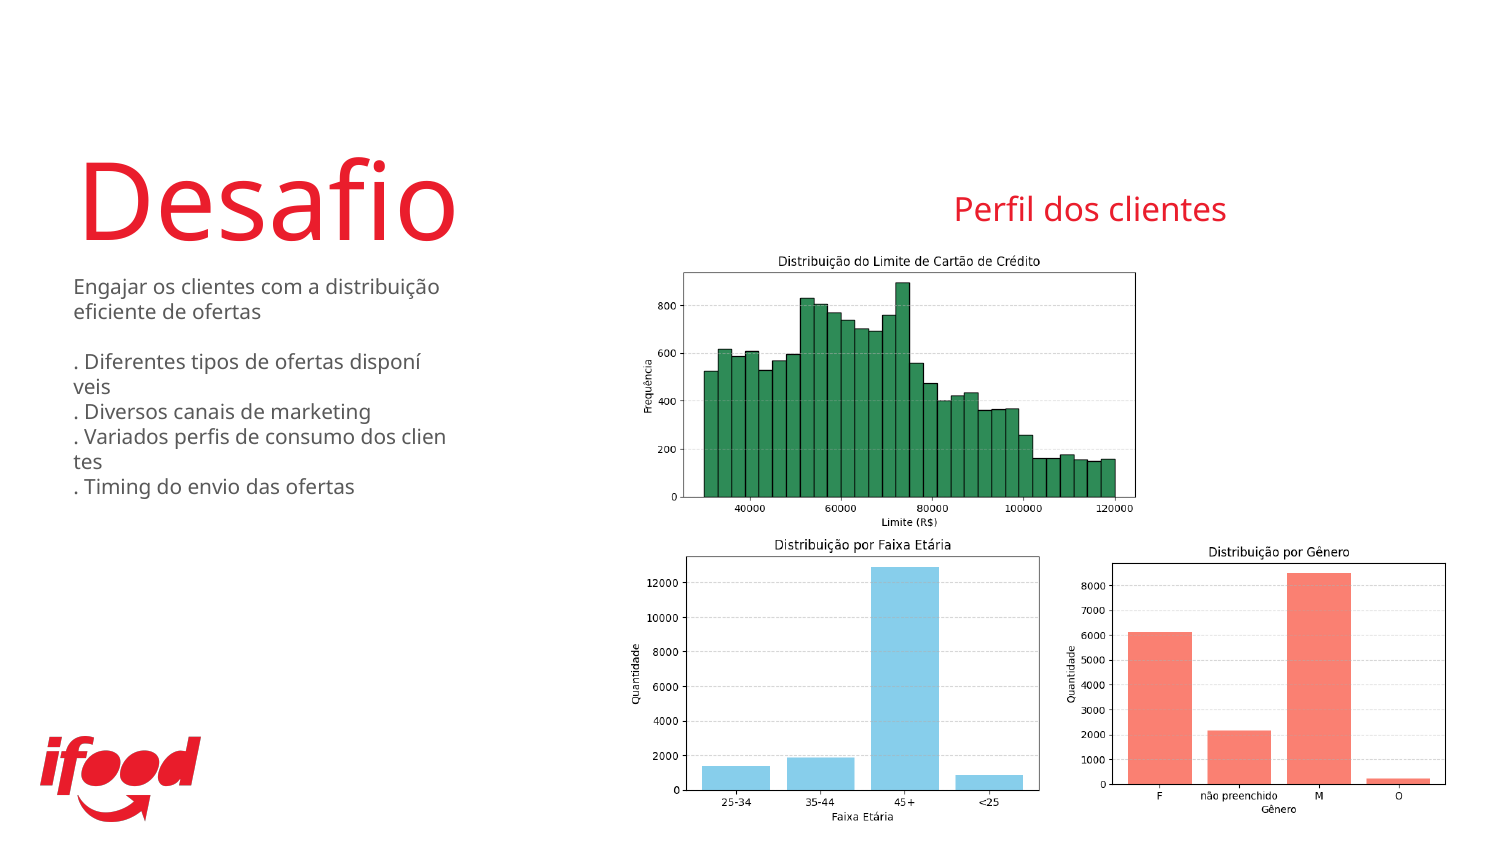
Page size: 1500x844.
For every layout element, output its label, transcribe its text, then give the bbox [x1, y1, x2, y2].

picture [1059, 539, 1452, 822]
title Perfil dos clientes [928, 172, 1253, 244]
picture [40, 736, 201, 822]
picture [623, 248, 1142, 830]
title Desafio [14, 47, 522, 277]
subtitle Engajar os clientes com a distribuição eficiente de ofertas . Di­fe­ren­tes ti­pos de ofer­tas dis­po­ní­veis . Di­ver­sos ca­nais de mar­ke­ting . Va­ri­a­dos per­fis de con­su­mo dos cli­en­tes . Ti­ming do en­vio das ofer­tas [58, 258, 464, 348]
